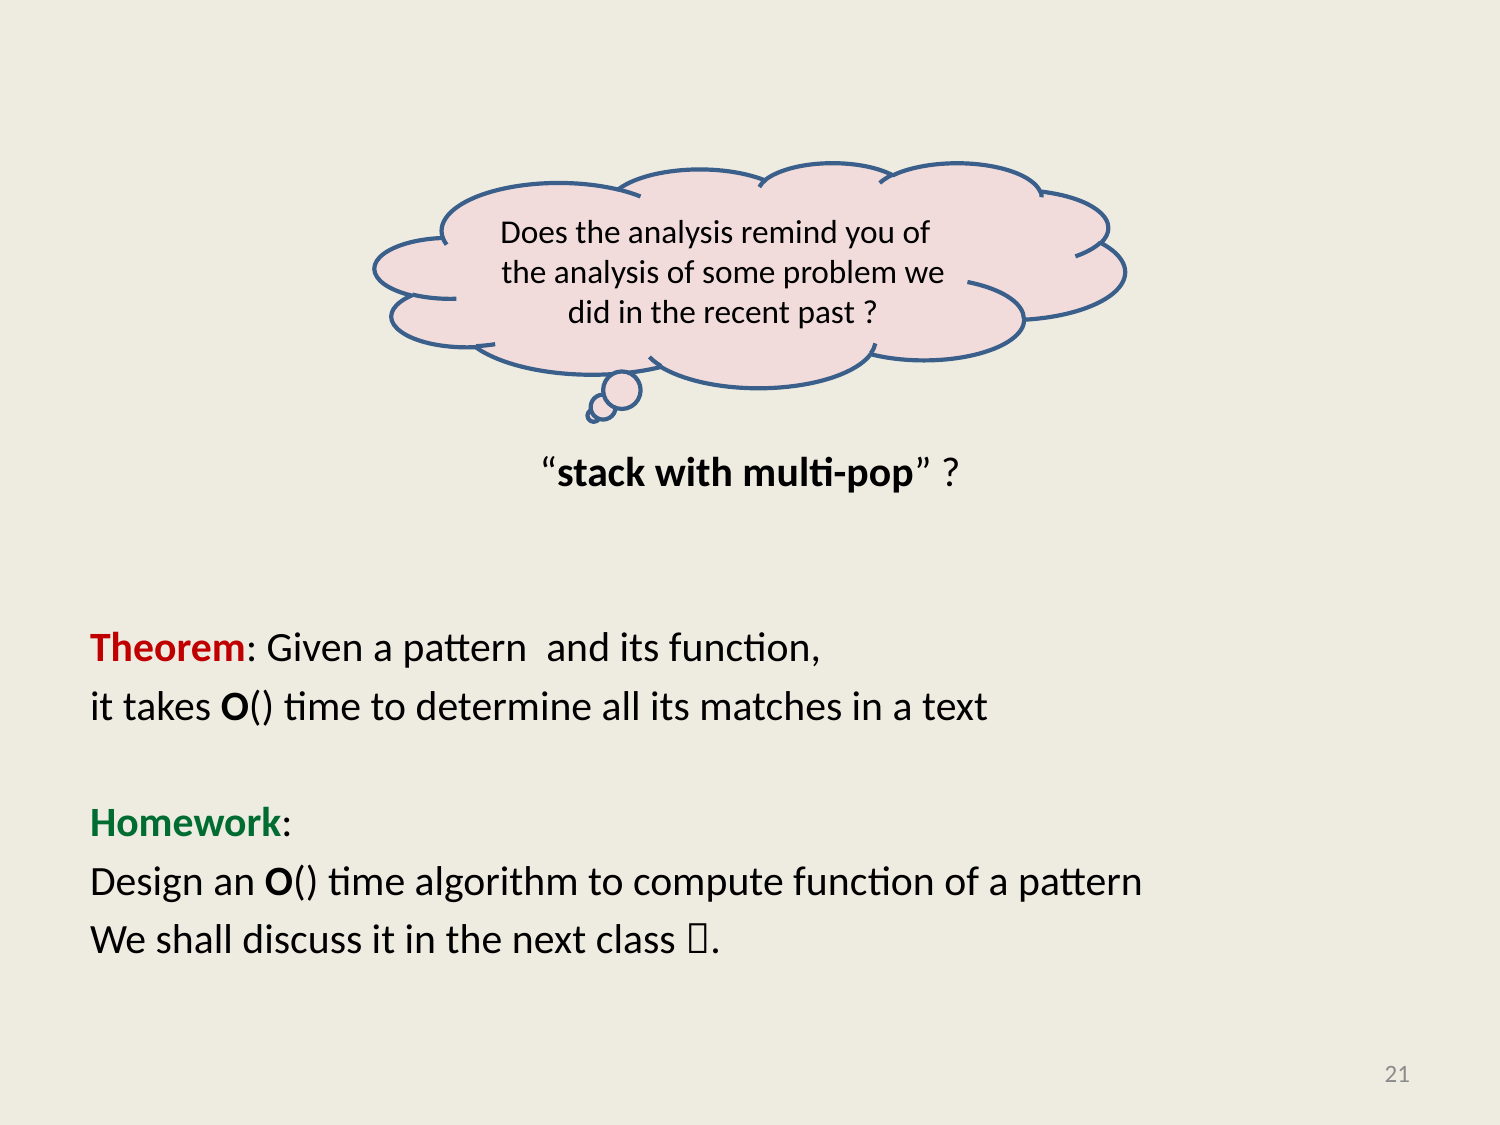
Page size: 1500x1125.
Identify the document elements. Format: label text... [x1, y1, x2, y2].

slide_number 21 [1074, 1042, 1425, 1103]
text_box Does the analysis remind you of the analysis of some problem we did in the recent past ? [372, 161, 1128, 424]
